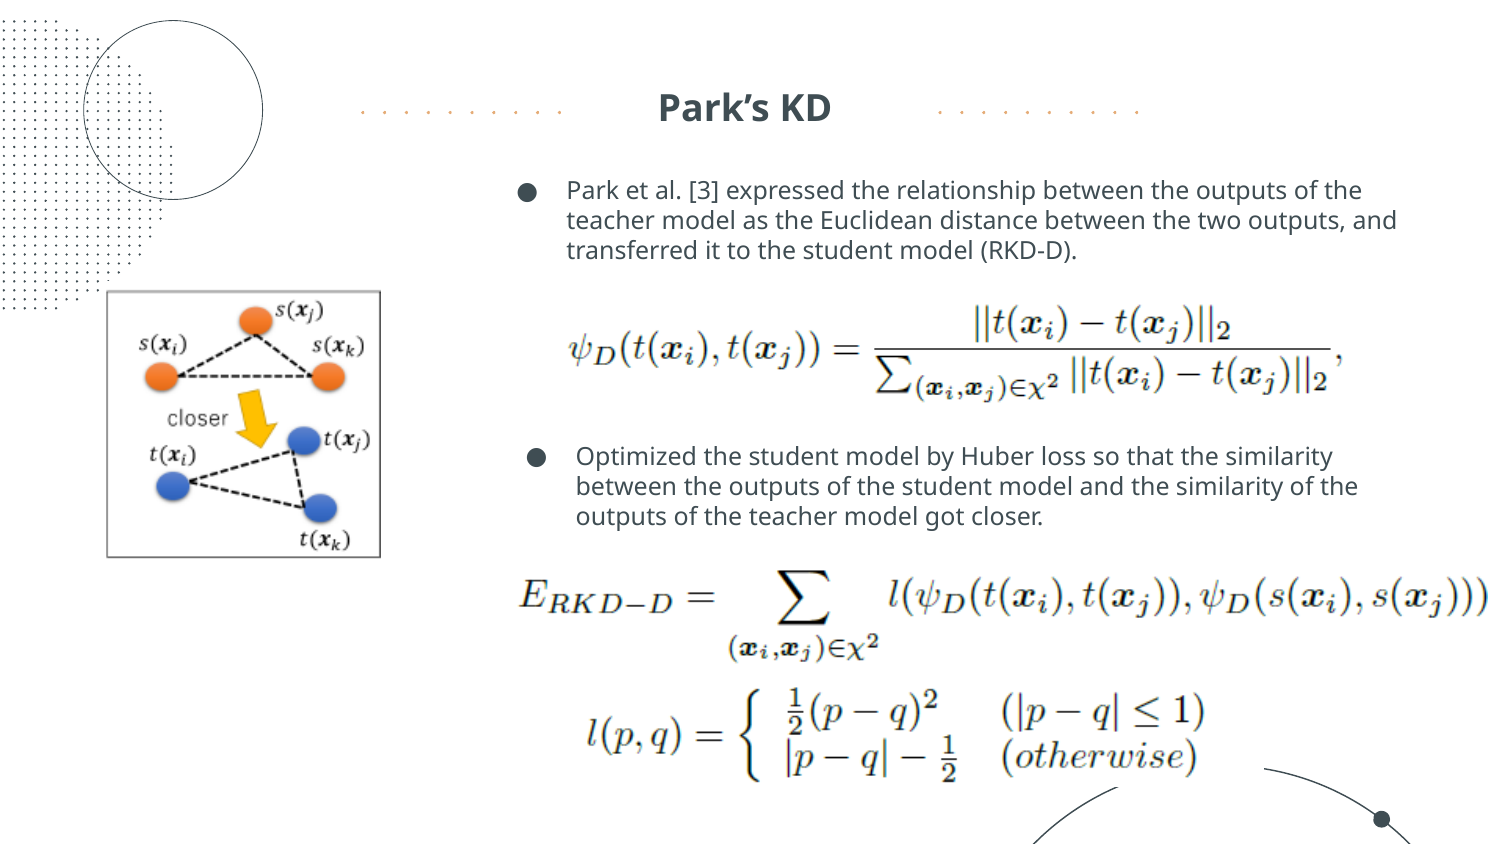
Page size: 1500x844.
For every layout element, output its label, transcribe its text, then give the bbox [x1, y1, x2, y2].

picture [561, 683, 1264, 787]
list Park et al. [3] expressed the relationship between the outputs of the teacher model as the Euclidean distance between the two outputs, and transferred it to the student model (RKD-D). [476, 159, 1440, 279]
title Park’s KD [584, 68, 916, 157]
picture [510, 554, 1488, 673]
picture [105, 280, 381, 563]
picture [545, 281, 1371, 422]
list Optimized the student model by Huber loss so that the similarity between the outputs of the student model and the similarity of the outputs of the teacher model got closer. [485, 425, 1449, 544]
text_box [938, 110, 1140, 115]
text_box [360, 110, 562, 115]
